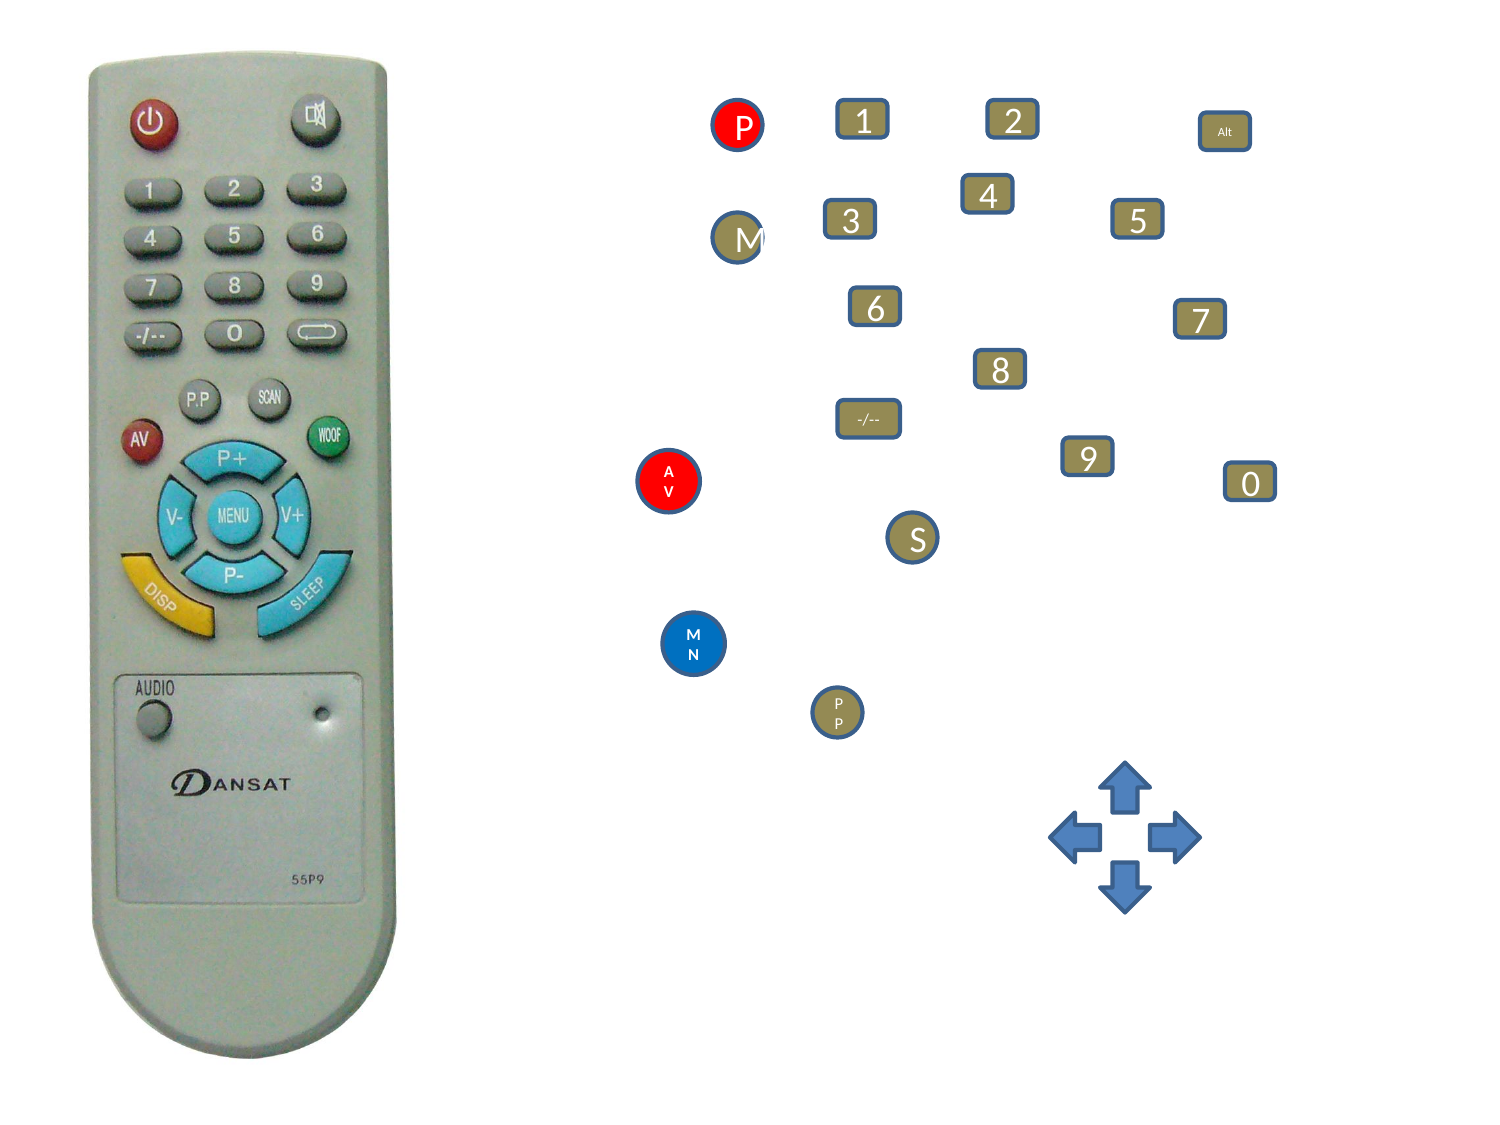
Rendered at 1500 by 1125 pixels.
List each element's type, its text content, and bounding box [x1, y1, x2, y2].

text_box 8 [972, 347, 1028, 390]
text_box S [885, 510, 940, 565]
text_box [1098, 860, 1152, 915]
text_box 6 [847, 285, 903, 328]
picture [37, 37, 449, 1073]
text_box P [710, 97, 765, 153]
text_box MN [660, 610, 727, 678]
text_box M [710, 210, 765, 265]
text_box 7 [1172, 297, 1228, 340]
text_box 0 [1222, 460, 1278, 503]
text_box AV [635, 447, 703, 515]
text_box 5 [1110, 197, 1165, 240]
text_box 13 [822, 197, 878, 240]
text_box 1 [835, 97, 890, 140]
text_box [1147, 810, 1203, 865]
text_box Alt [1197, 110, 1253, 153]
text_box [1047, 810, 1103, 865]
text_box 9 [1060, 435, 1115, 478]
text_box PP [810, 685, 865, 740]
text_box -/-- [835, 397, 903, 440]
text_box [1098, 760, 1152, 815]
text_box 4 [960, 172, 1015, 215]
text_box 2 [985, 97, 1040, 140]
